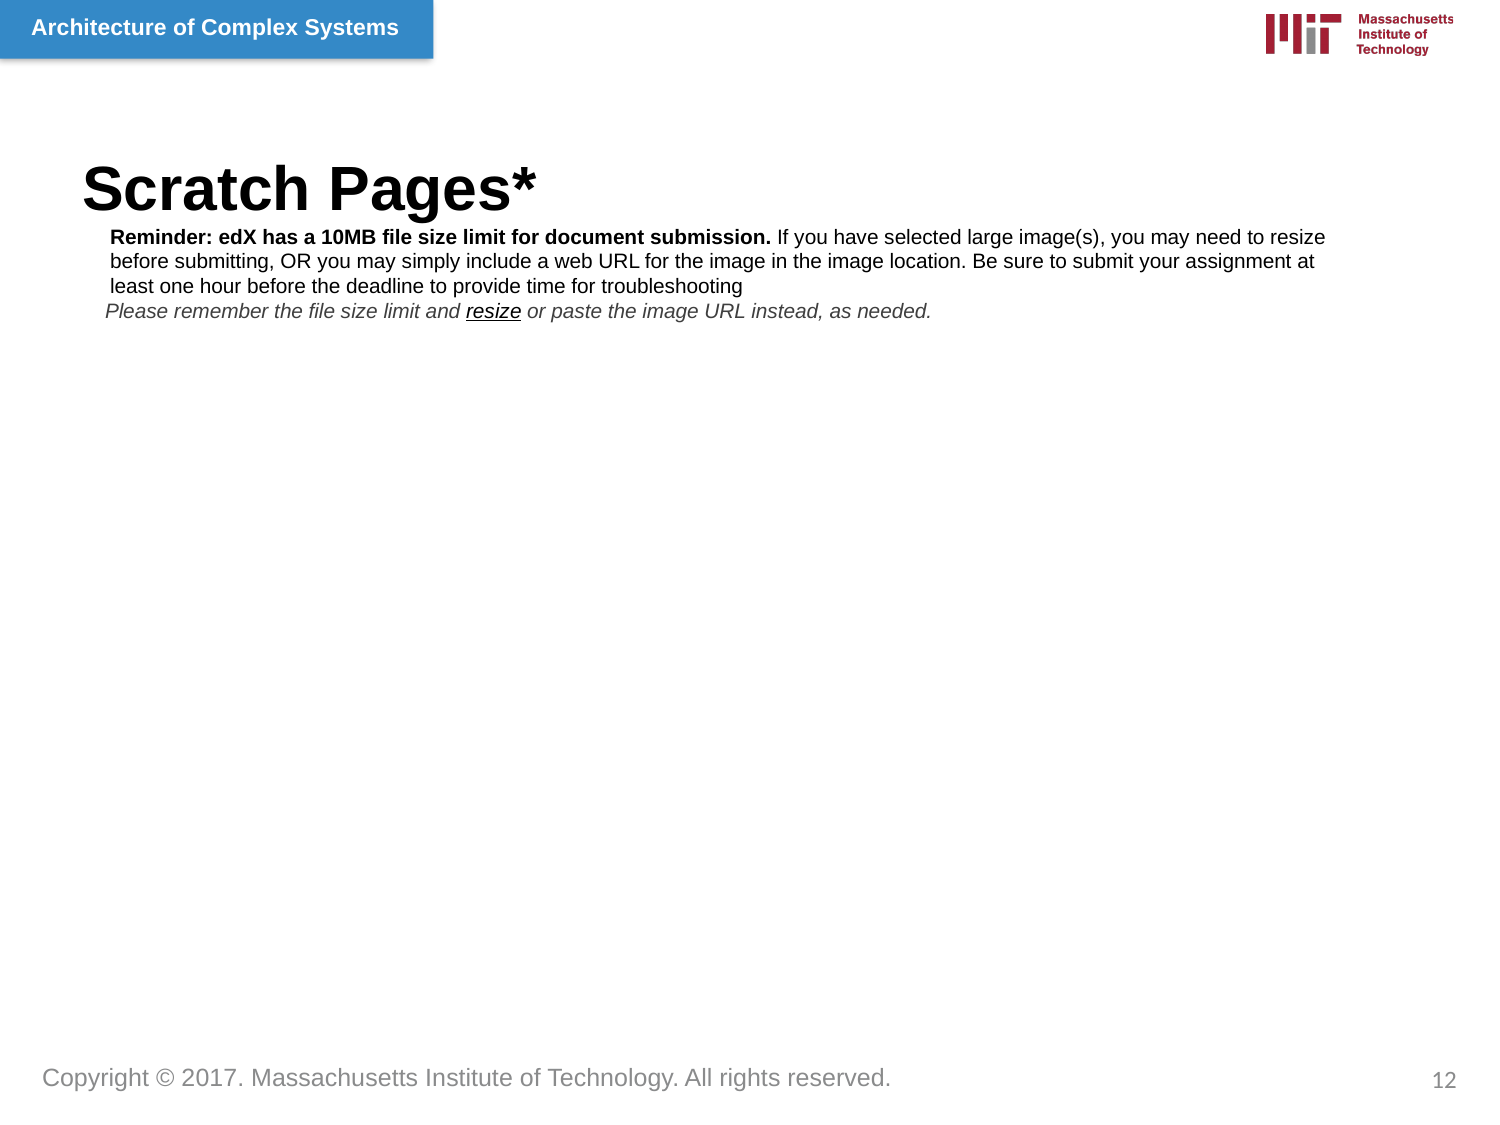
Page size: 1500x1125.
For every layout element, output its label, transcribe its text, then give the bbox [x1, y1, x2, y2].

slide_number 12 [1121, 1055, 1472, 1116]
text_box Scratch Pages* Reminder: edX has a 10MB file size limit for document submission. If you have selected large image(s), you may need to resize before submitting, OR you may simply include a web URL for the image in the image location. Be sure to submit your assignment at least one hour before the deadline to provide time for troubleshooting Please remember the file size limit and resize or paste the image URL instead, as needed. [67, 140, 1344, 355]
picture [1266, 14, 1454, 56]
